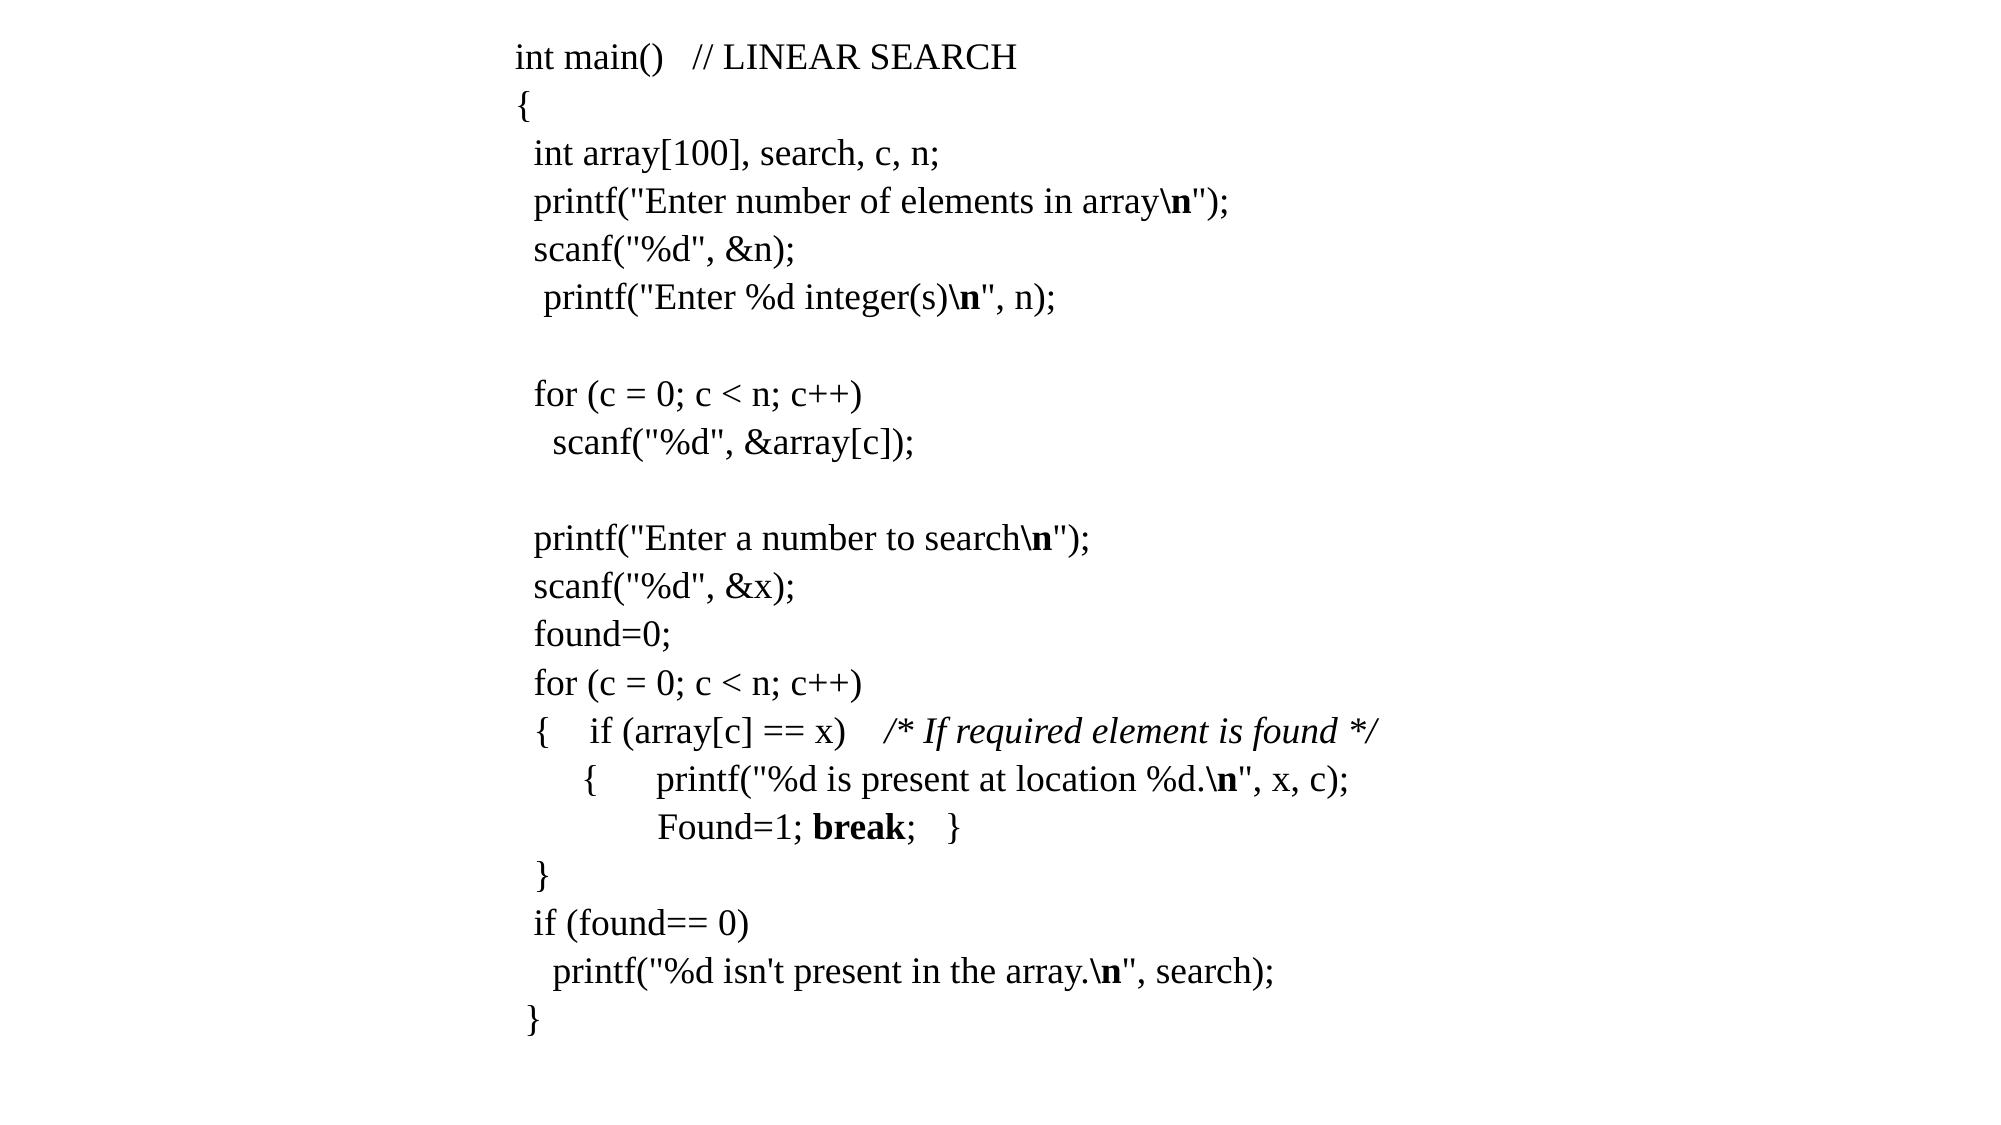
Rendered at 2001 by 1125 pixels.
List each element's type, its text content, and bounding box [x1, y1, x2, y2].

text_box int main() // LINEAR SEARCH { int array[100], search, c, n; printf("Enter number of elements in array\n"); scanf("%d", &n); printf("Enter %d integer(s)\n", n); for (c = 0; c < n; c++) scanf("%d", &array[c]); printf("Enter a number to search\n"); scanf("%d", &x); found=0; for (c = 0; c < n; c++) { if (array[c] == x) /* If required element is found */ { printf("%d is present at location %d.\n", x, c); Found=1; break; } } if (found== 0) printf("%d isn't present in the array.\n", search); } [500, 21, 1500, 1095]
